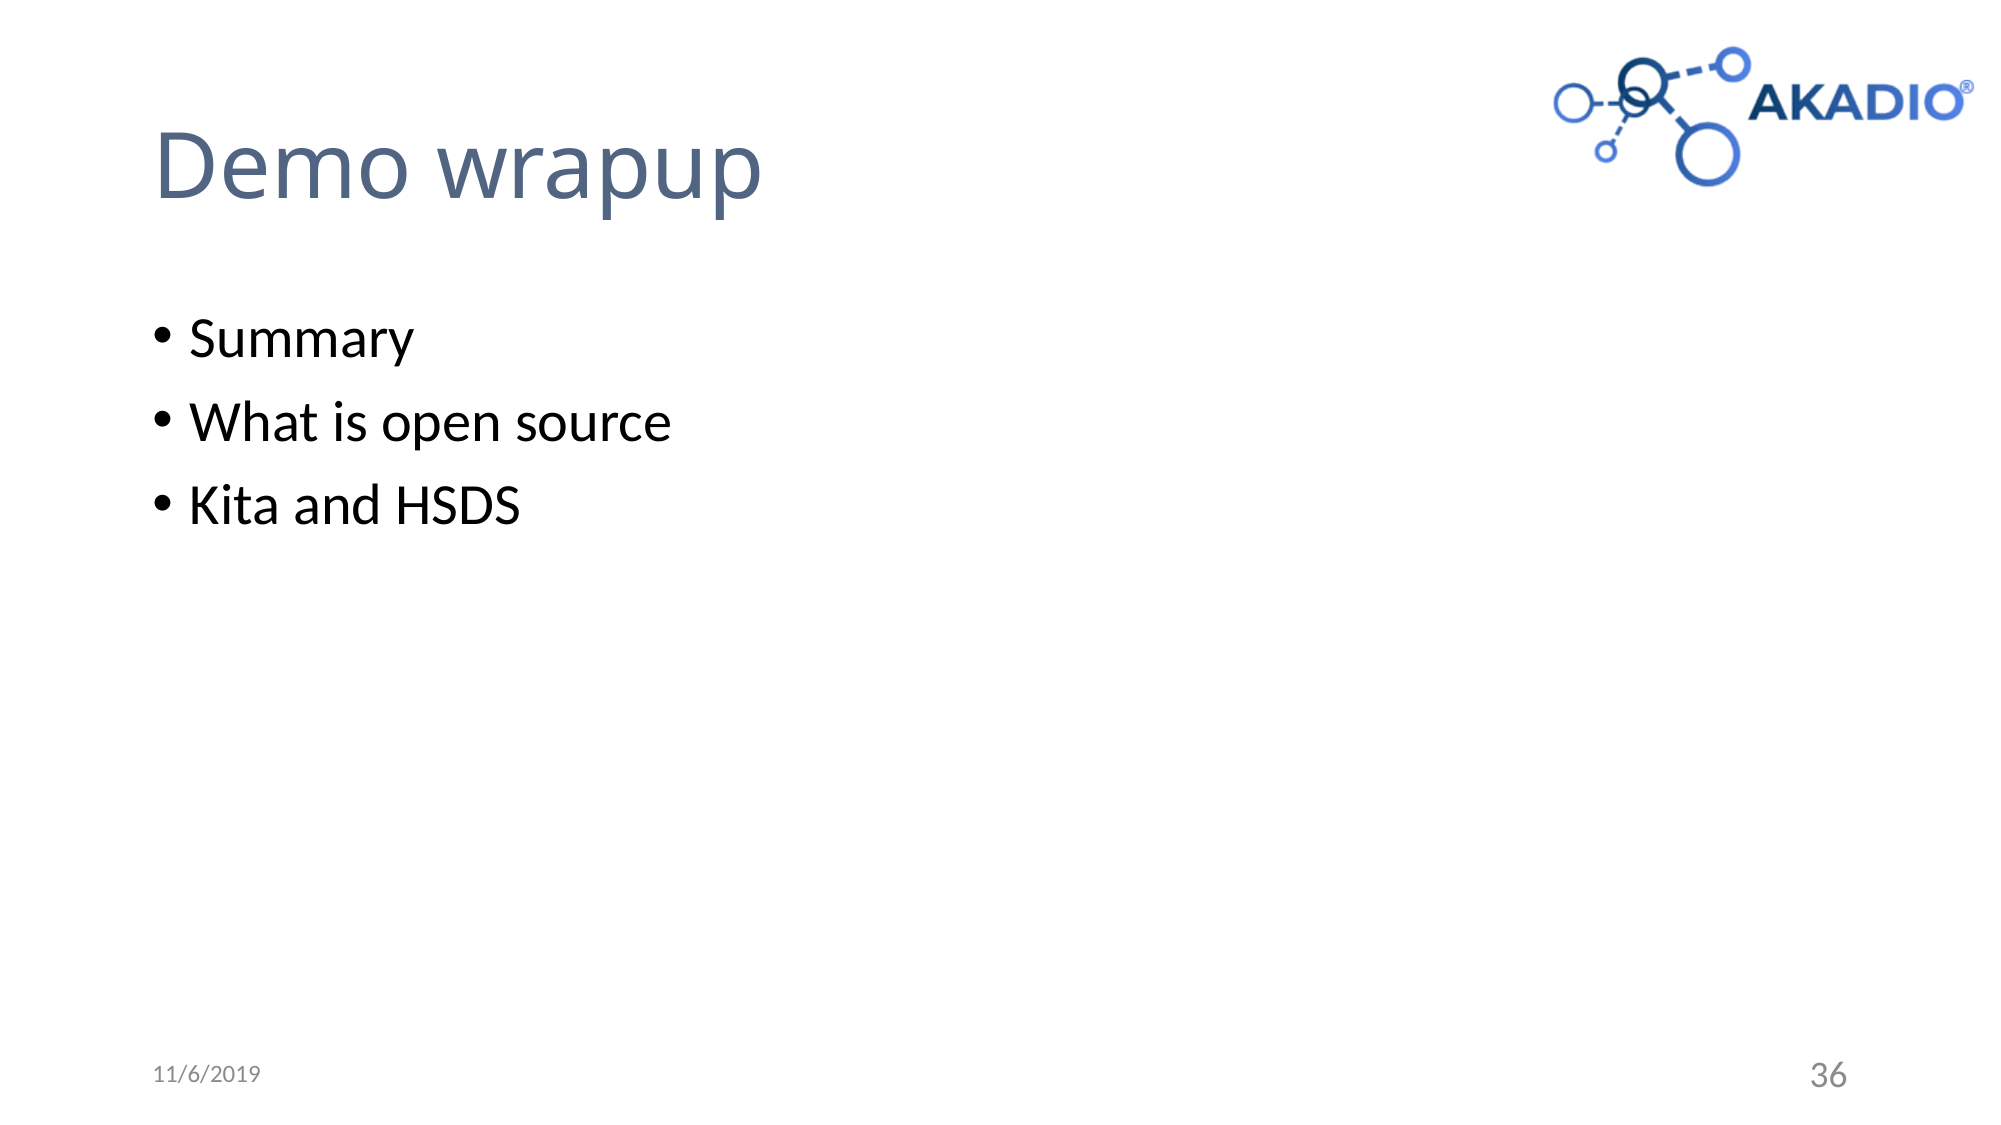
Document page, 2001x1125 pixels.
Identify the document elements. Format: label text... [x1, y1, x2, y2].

picture [1541, 22, 1984, 199]
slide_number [137, 1042, 588, 1103]
list Summary What is open source Kita and HSDS [137, 299, 1863, 1014]
title Demo wrapup [137, 67, 1542, 271]
slide_number 36 [1412, 1042, 1863, 1103]
